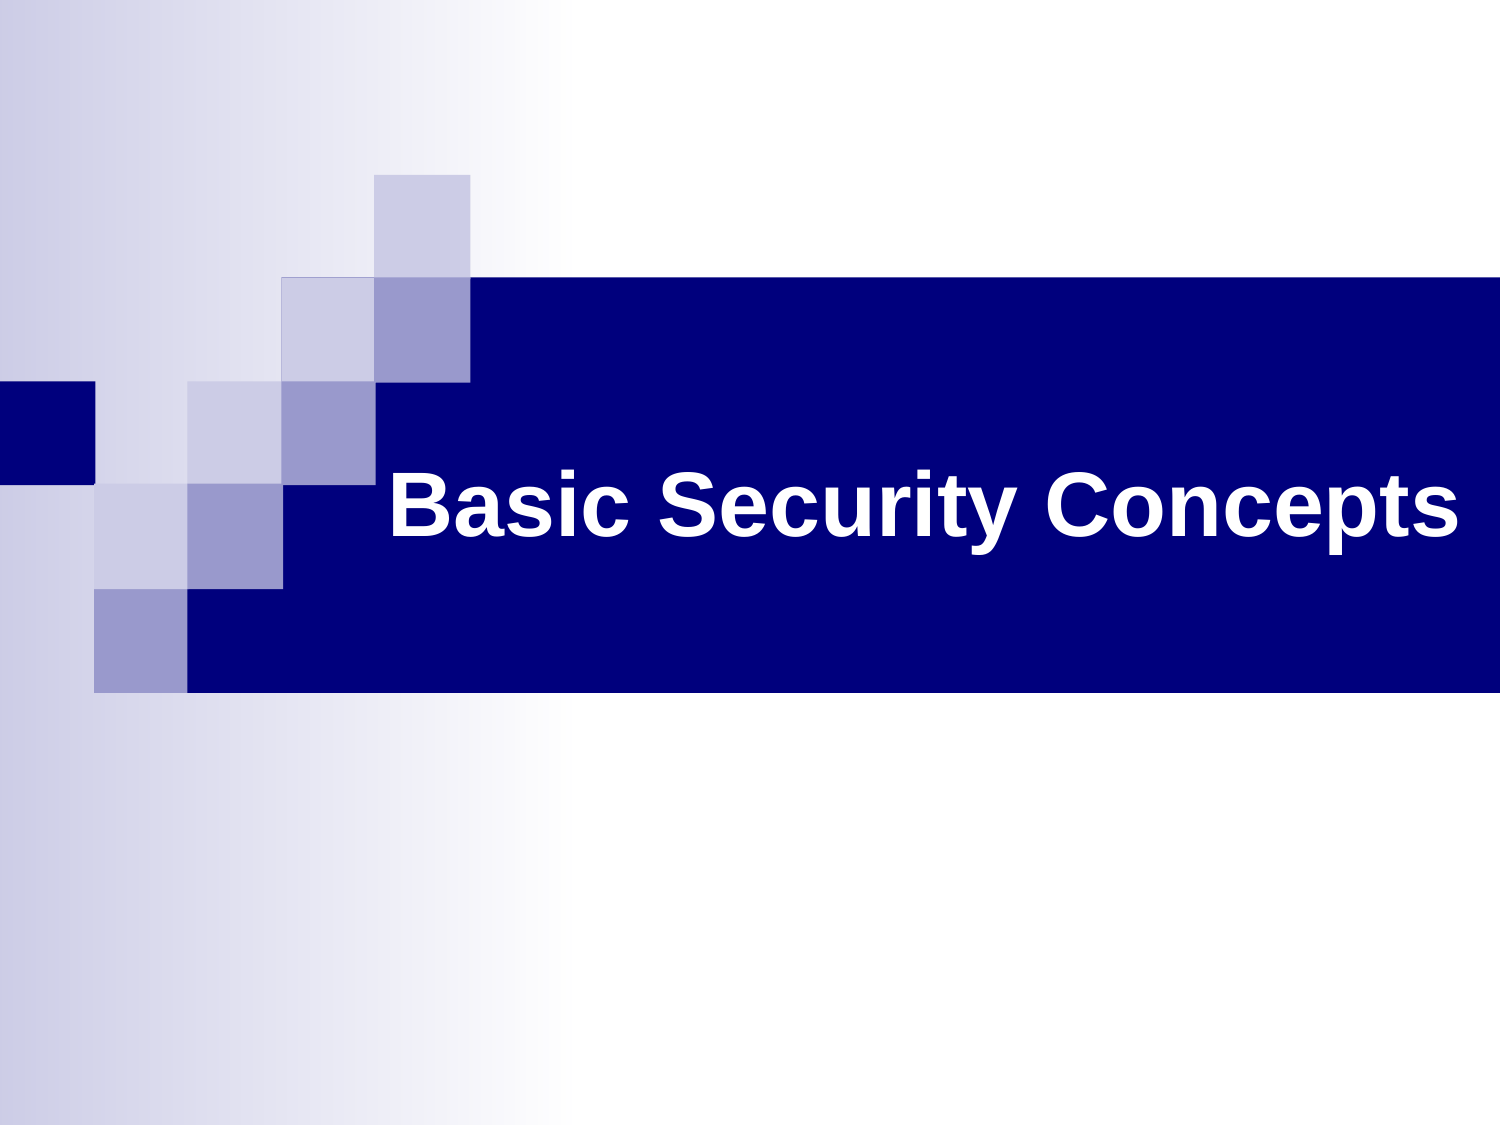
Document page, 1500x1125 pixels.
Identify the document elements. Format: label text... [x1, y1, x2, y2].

subtitle Basic Security Concepts [350, 437, 1500, 996]
